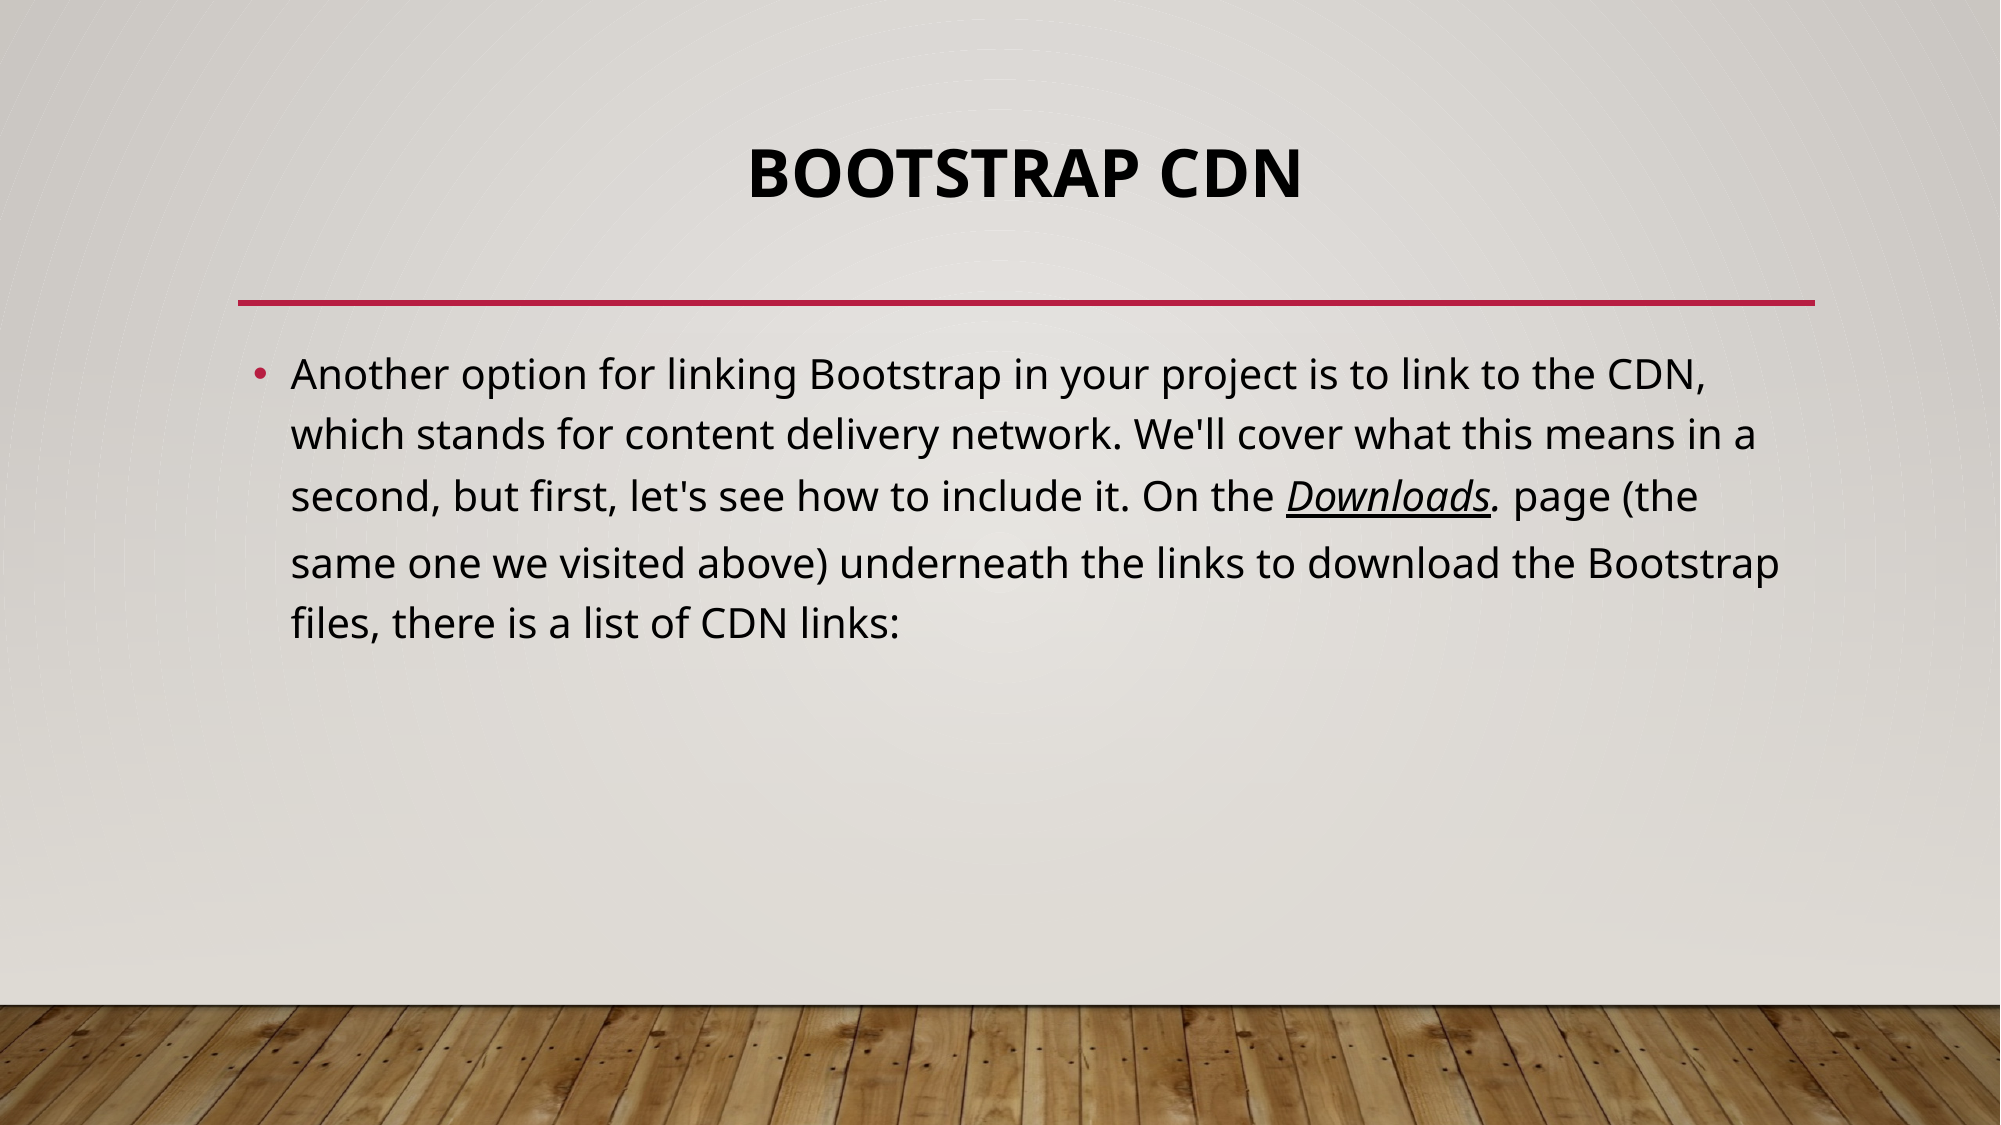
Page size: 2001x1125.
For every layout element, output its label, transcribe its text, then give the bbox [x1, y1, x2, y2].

title Bootstrap CDN [238, 131, 1814, 305]
list Another option for linking Bootstrap in your project is to link to the CDN, which stands for content delivery network. We'll cover what this means in a second, but first, let's see how to include it. On the Downloads. page (the same one we visited above) underneath the links to download the Bootstrap files, there is a list of CDN links: [238, 330, 1814, 897]
picture [0, 1005, 2000, 1125]
